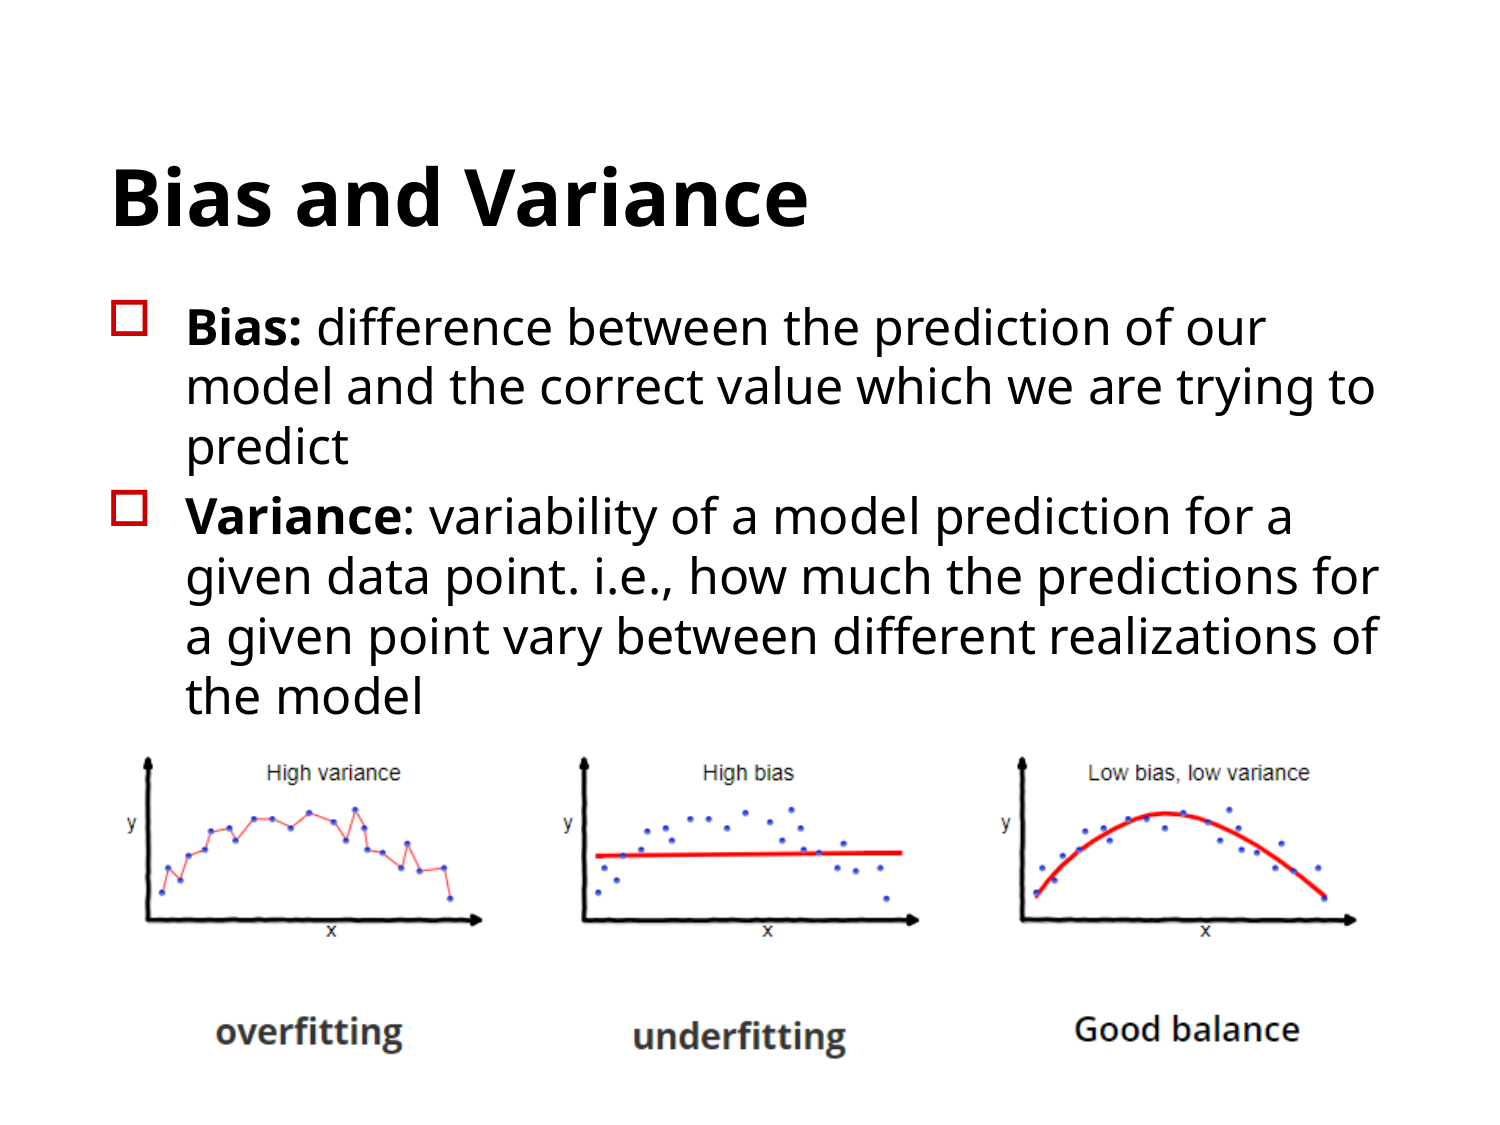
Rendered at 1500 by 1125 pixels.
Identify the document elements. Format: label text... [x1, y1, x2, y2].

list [92, 703, 1390, 1086]
title Bias and Variance [93, 49, 1407, 250]
text_box Bias: difference between the prediction of our model and the correct value which we are trying to predict Variance: variability of a model prediction for a given data point. i.e., how much the predictions for a given point vary between different realizations of the model [92, 287, 1406, 639]
